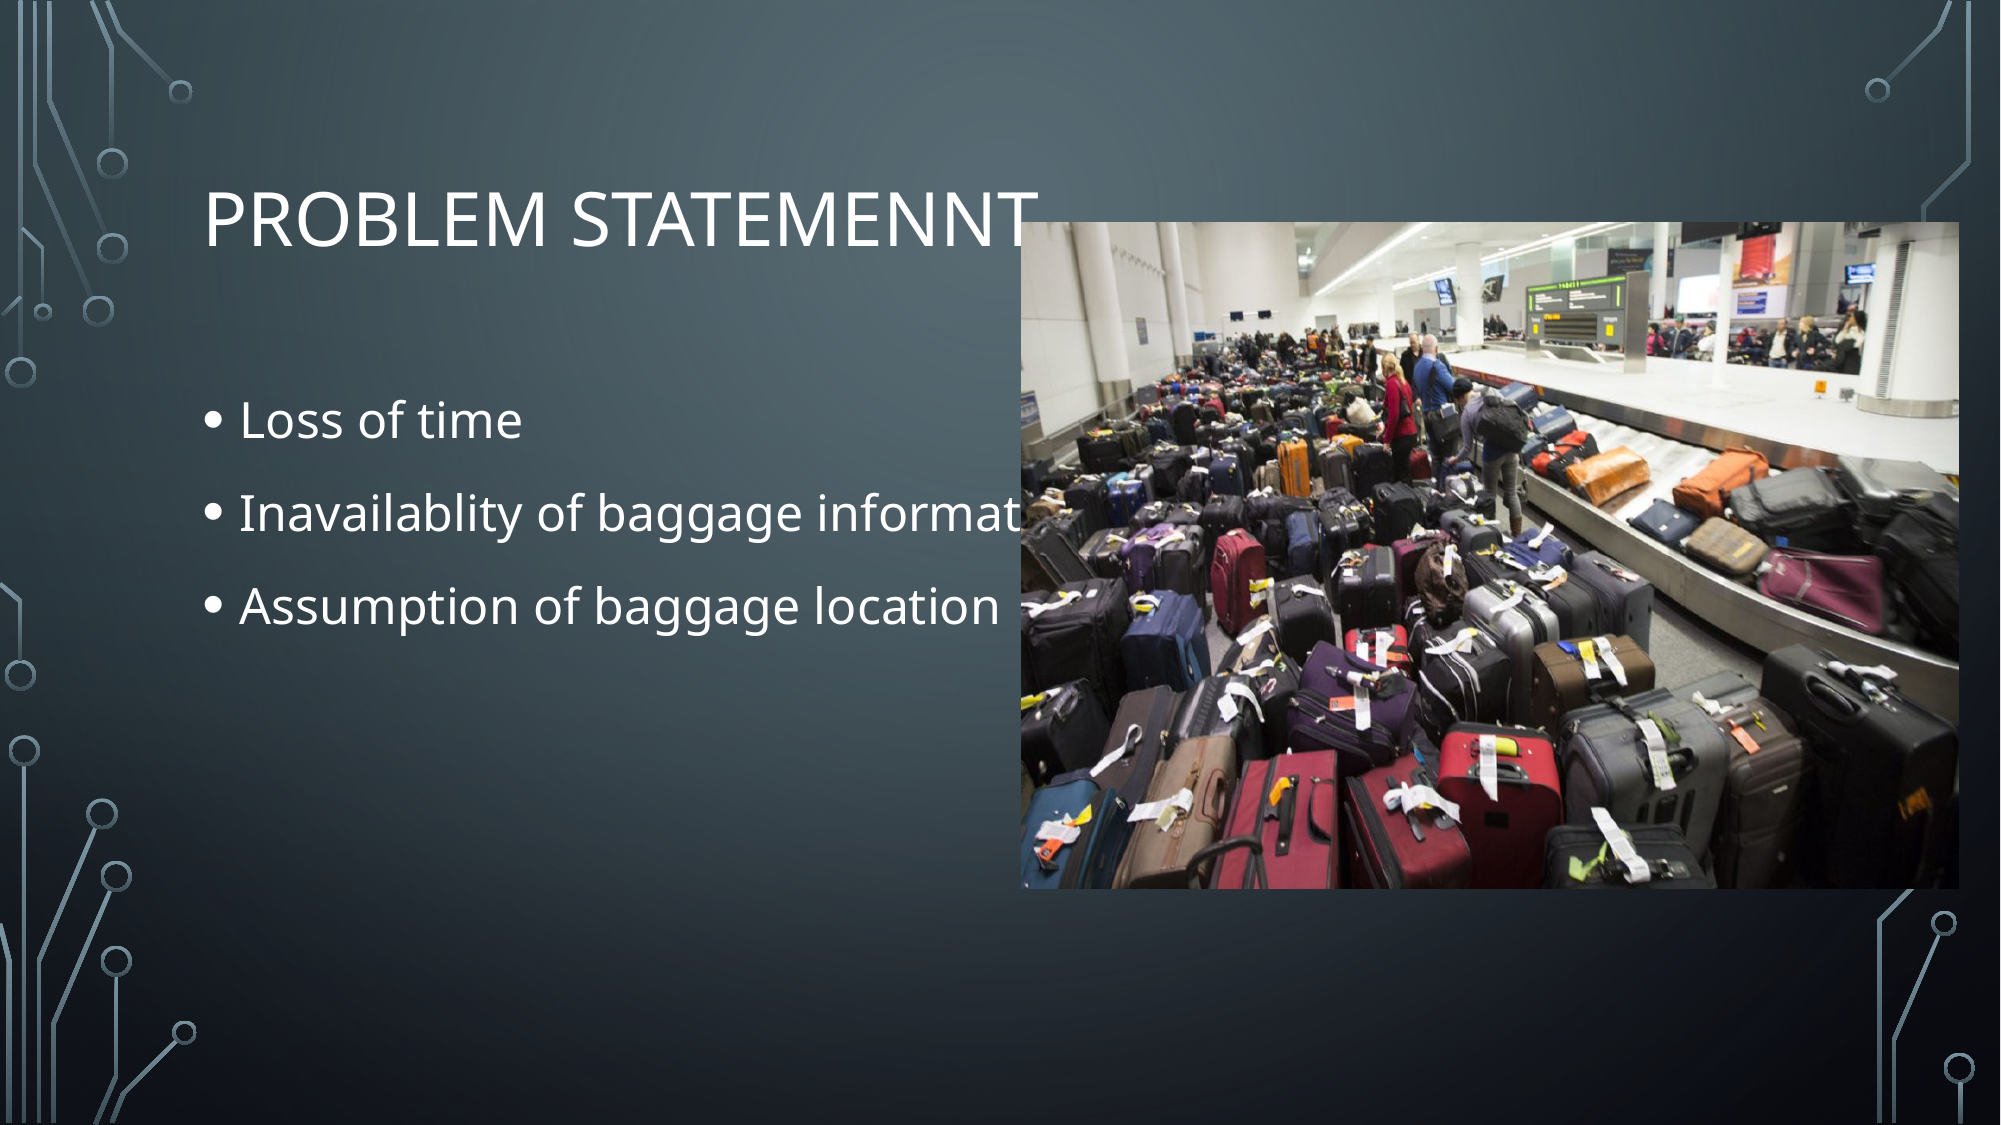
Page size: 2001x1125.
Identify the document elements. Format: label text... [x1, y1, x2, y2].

picture [1021, 222, 1959, 889]
title Problem statemennt [187, 101, 1813, 344]
list Loss of time Inavailablity of baggage information Assumption of baggage location [187, 369, 1813, 950]
